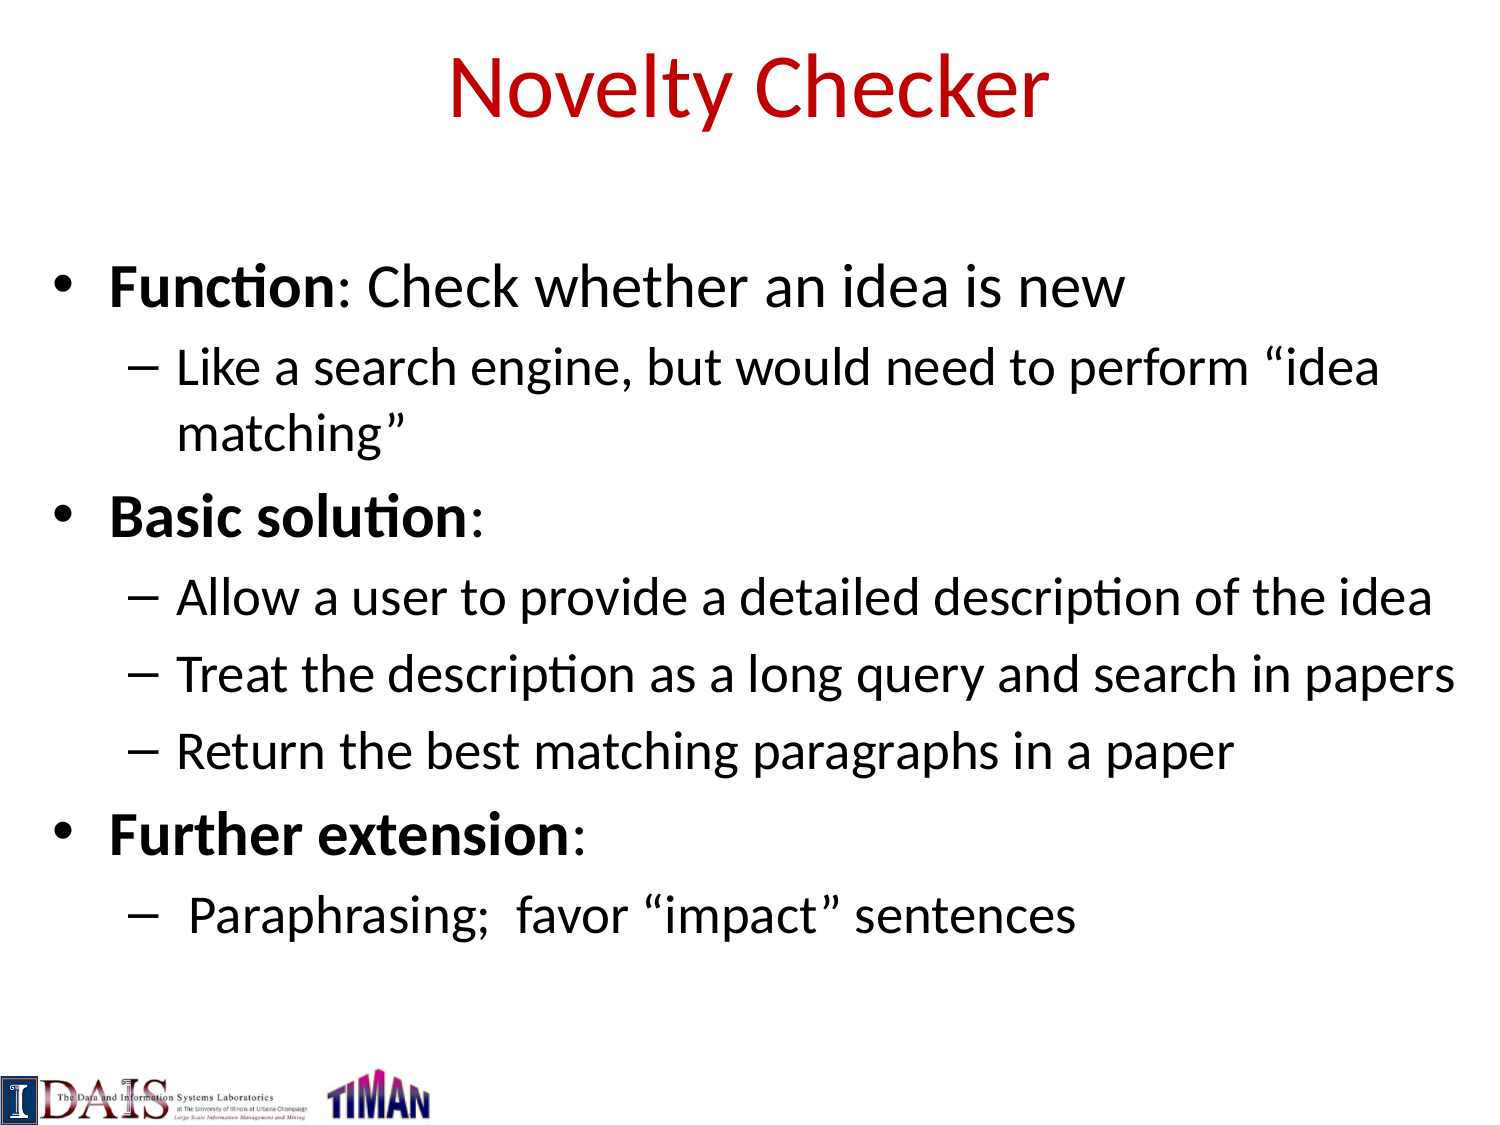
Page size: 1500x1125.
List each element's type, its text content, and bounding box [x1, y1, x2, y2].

title Novelty Checker [0, 0, 1500, 163]
picture [0, 1064, 438, 1125]
list Function: Check whether an idea is new Like a search engine, but would need to perform “idea matching” Basic solution: Allow a user to provide a detailed description of the idea Treat the description as a long query and search in papers Return the best matching paragraphs in a paper Further extension: Paraphrasing; favor “impact” sentences [37, 237, 1475, 1005]
